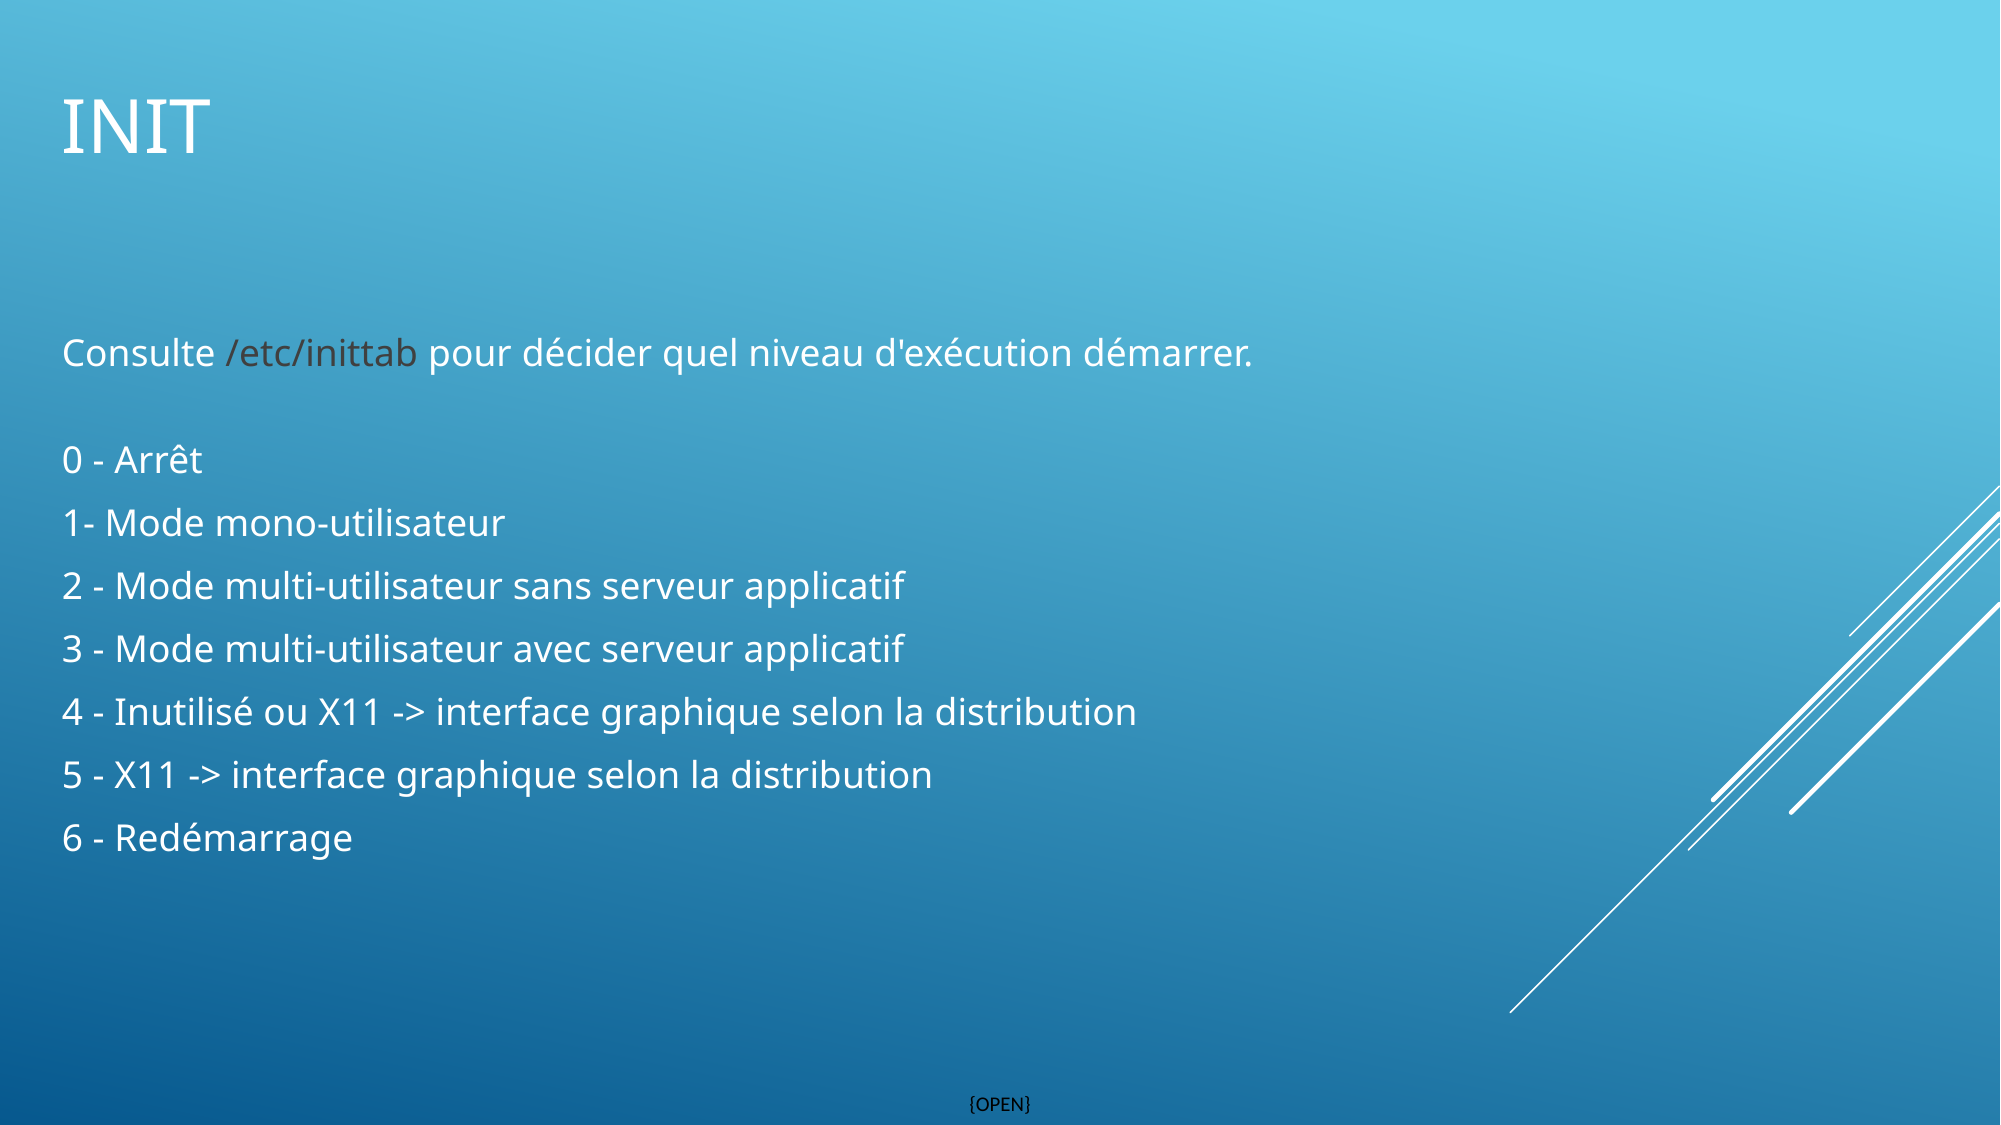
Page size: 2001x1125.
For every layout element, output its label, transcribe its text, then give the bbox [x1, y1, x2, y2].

title Init [46, 0, 1447, 248]
list Consulte /etc/inittab pour décider quel niveau d'exécution démarrer. 0 - Arrêt 1- Mode mono-utilisateur 2 - Mode multi-utilisateur sans serveur applicatif 3 - Mode multi-utilisateur avec serveur applicatif 4 - Inutilisé ou X11 -> interface graphique selon la distribution 5 - X11 -> interface graphique selon la distribution 6 - Redémarrage [46, 321, 1447, 915]
